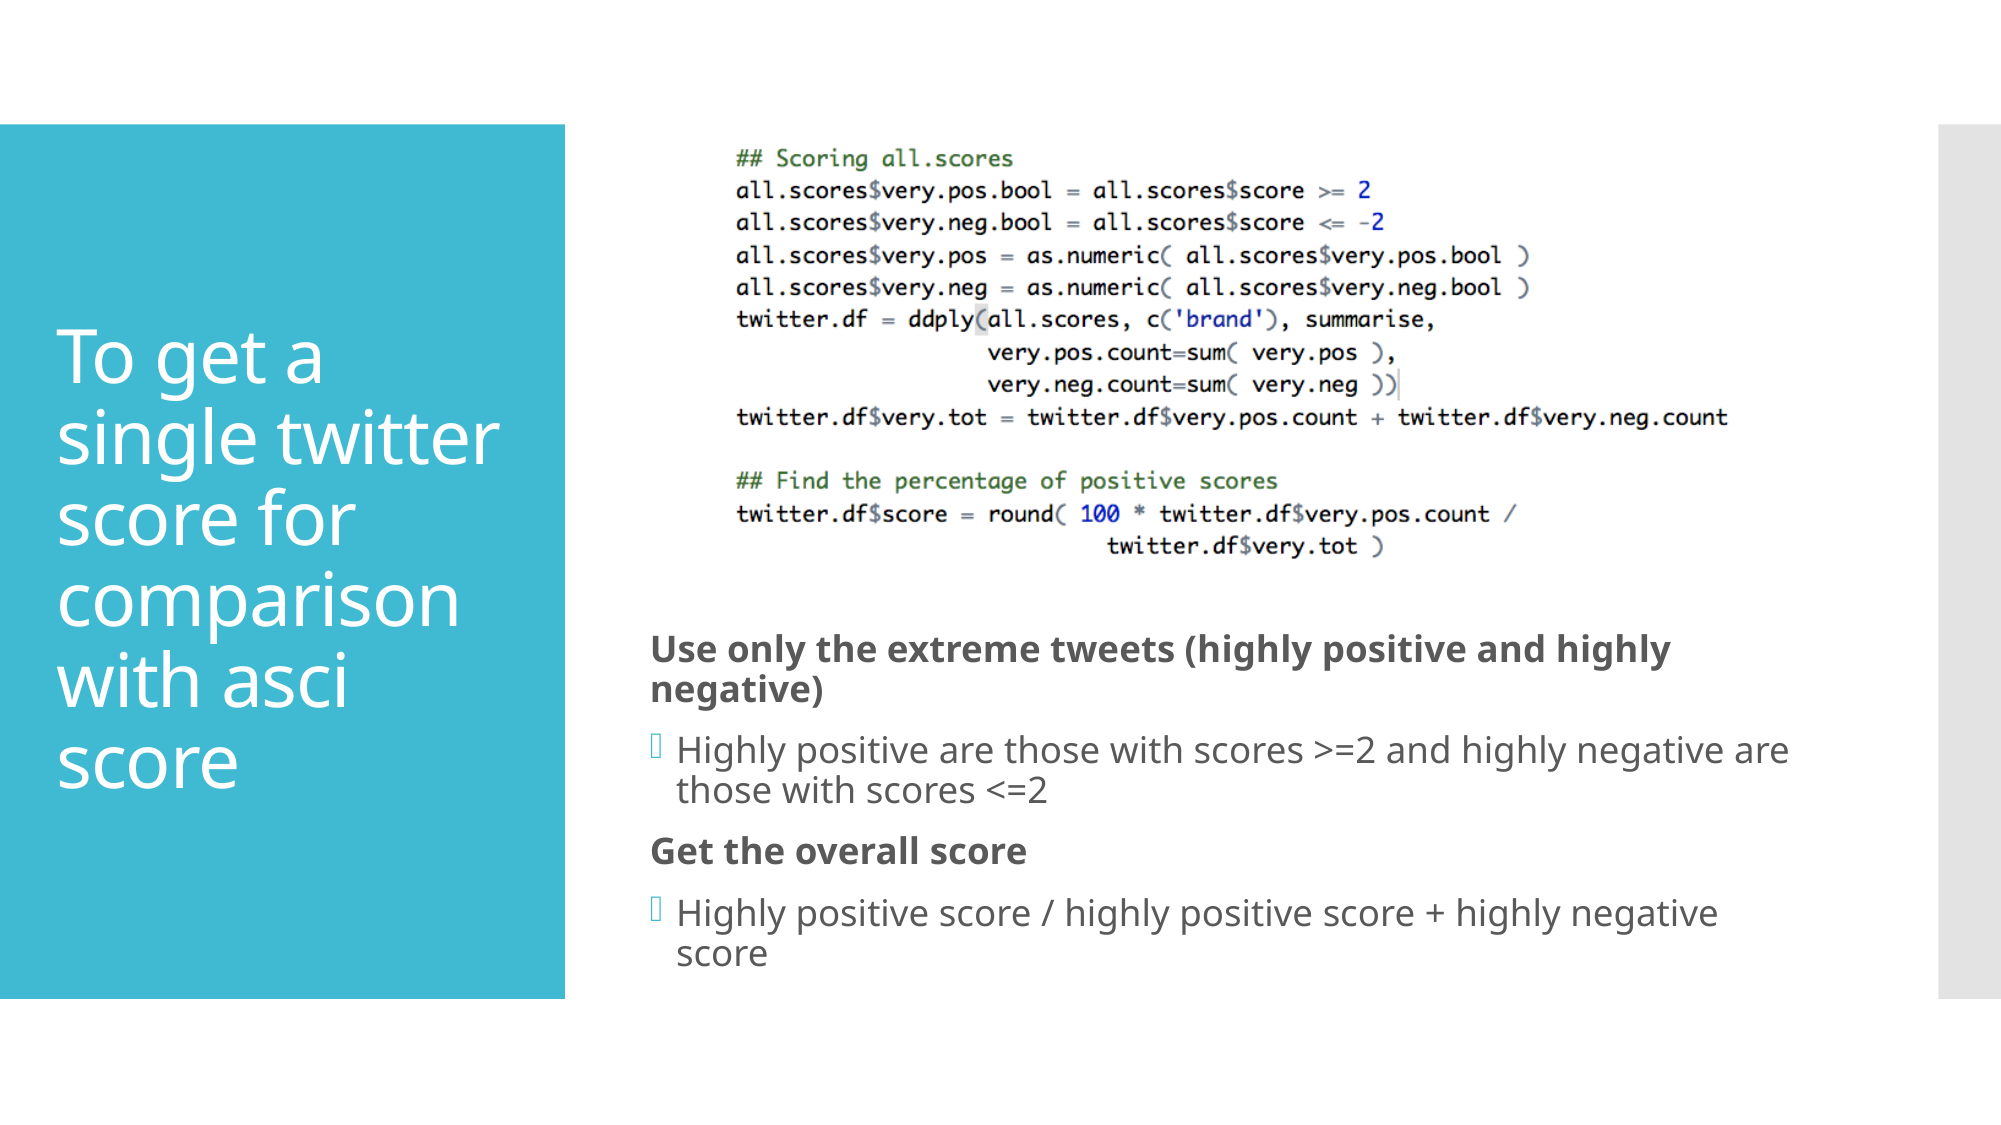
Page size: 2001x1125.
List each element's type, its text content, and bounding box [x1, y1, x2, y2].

list Use only the extreme tweets (highly positive and highly negative) Highly positive are those with scores >=2 and highly negative are those with scores <=2 Get the overall score Highly positive score / highly positive score + highly negative score [634, 623, 1835, 982]
picture [729, 137, 1754, 594]
title To get a single twitter score for comparison with asci score [41, 184, 525, 940]
